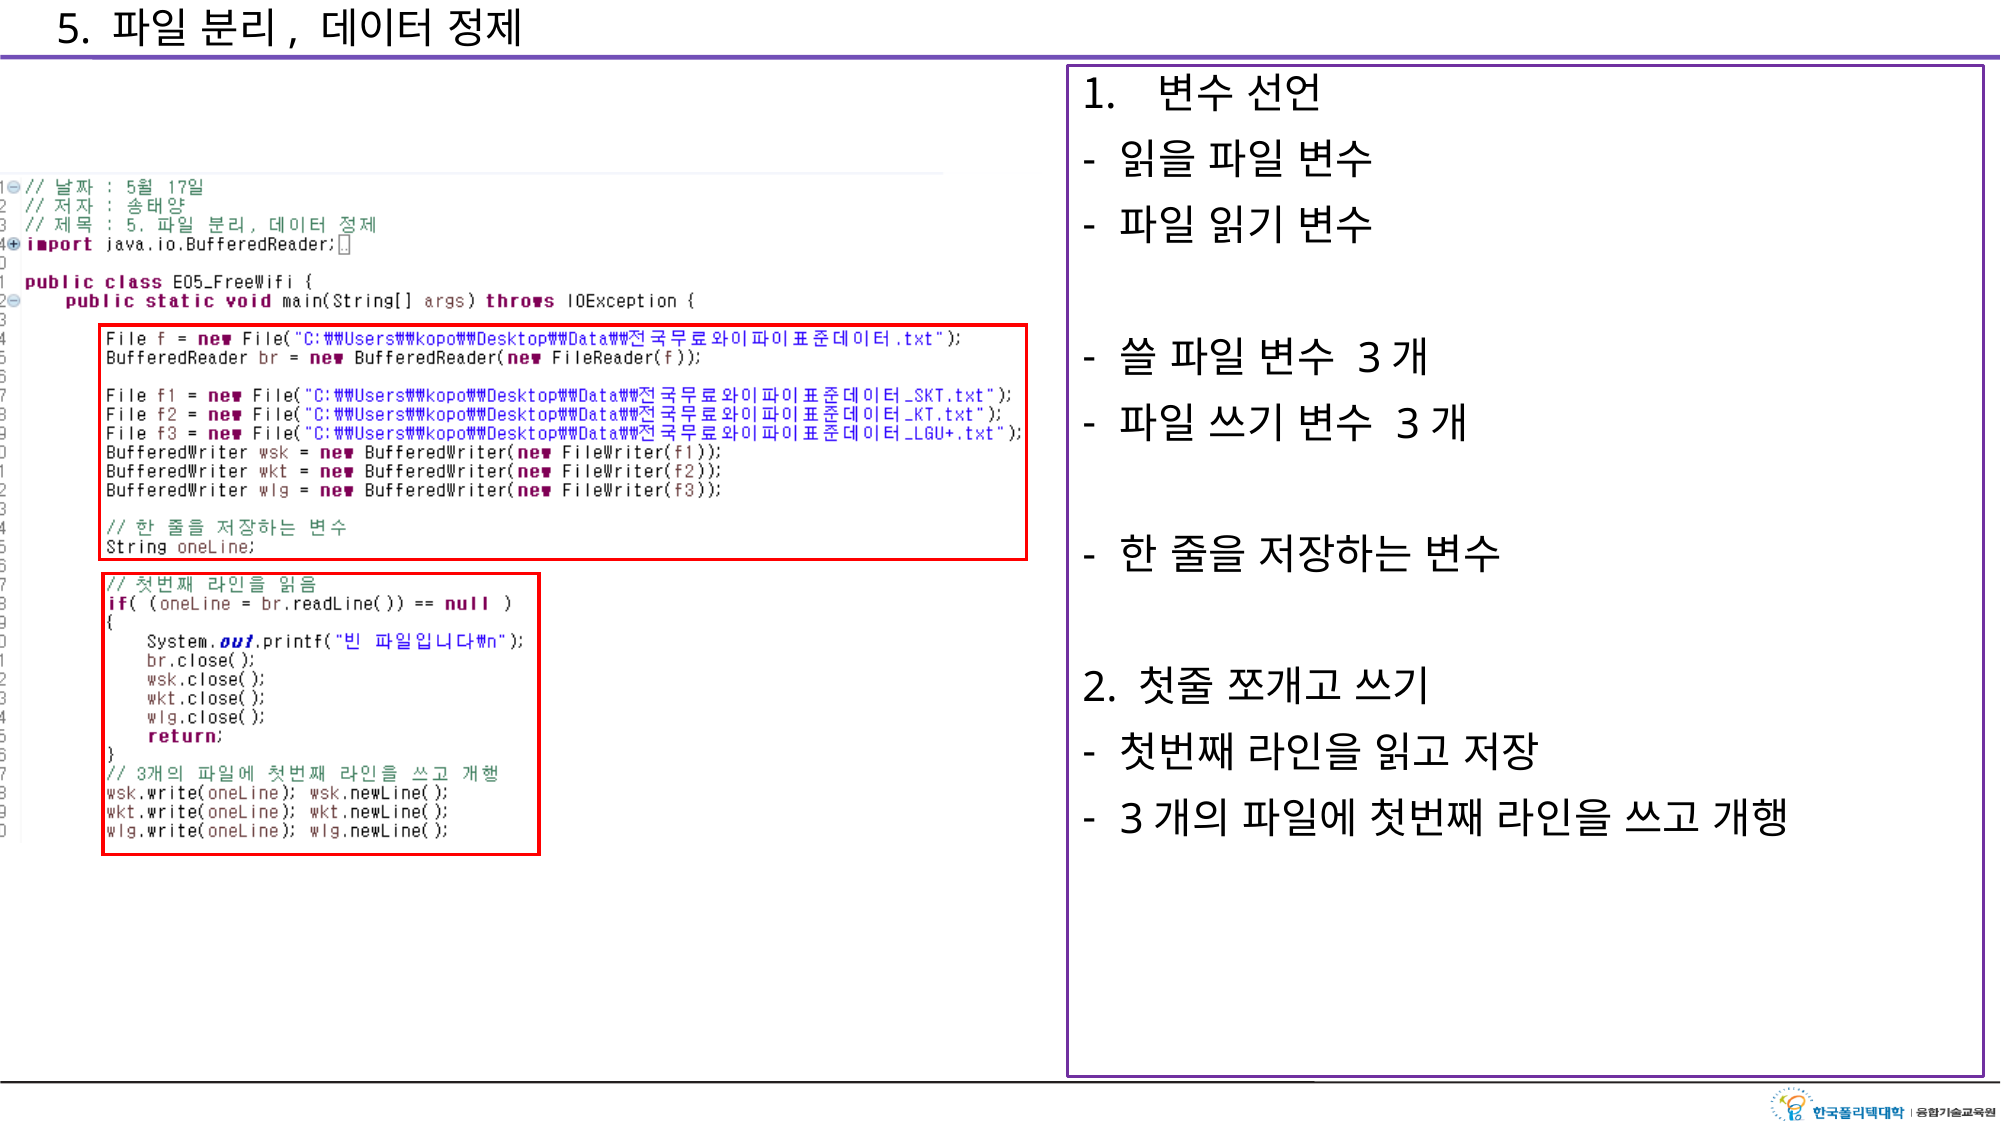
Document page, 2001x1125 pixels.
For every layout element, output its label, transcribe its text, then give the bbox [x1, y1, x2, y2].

list 변수 선언 읽을 파일 변수 파일 읽기 변수 쓸 파일 변수 3개 파일 쓰기 변수 3개 한 줄을 저장하는 변수 2. 첫줄 쪼개고 쓰기 첫번째 라인을 읽고 저장 3개의 파일에 첫번째 라인을 쓰고 개행 [1066, 64, 1985, 1078]
picture [1765, 1084, 1998, 1124]
text_box [102, 843, 540, 856]
picture [0, 172, 1042, 843]
title 5. 파일 분리, 데이터 정제 [41, 0, 1972, 69]
